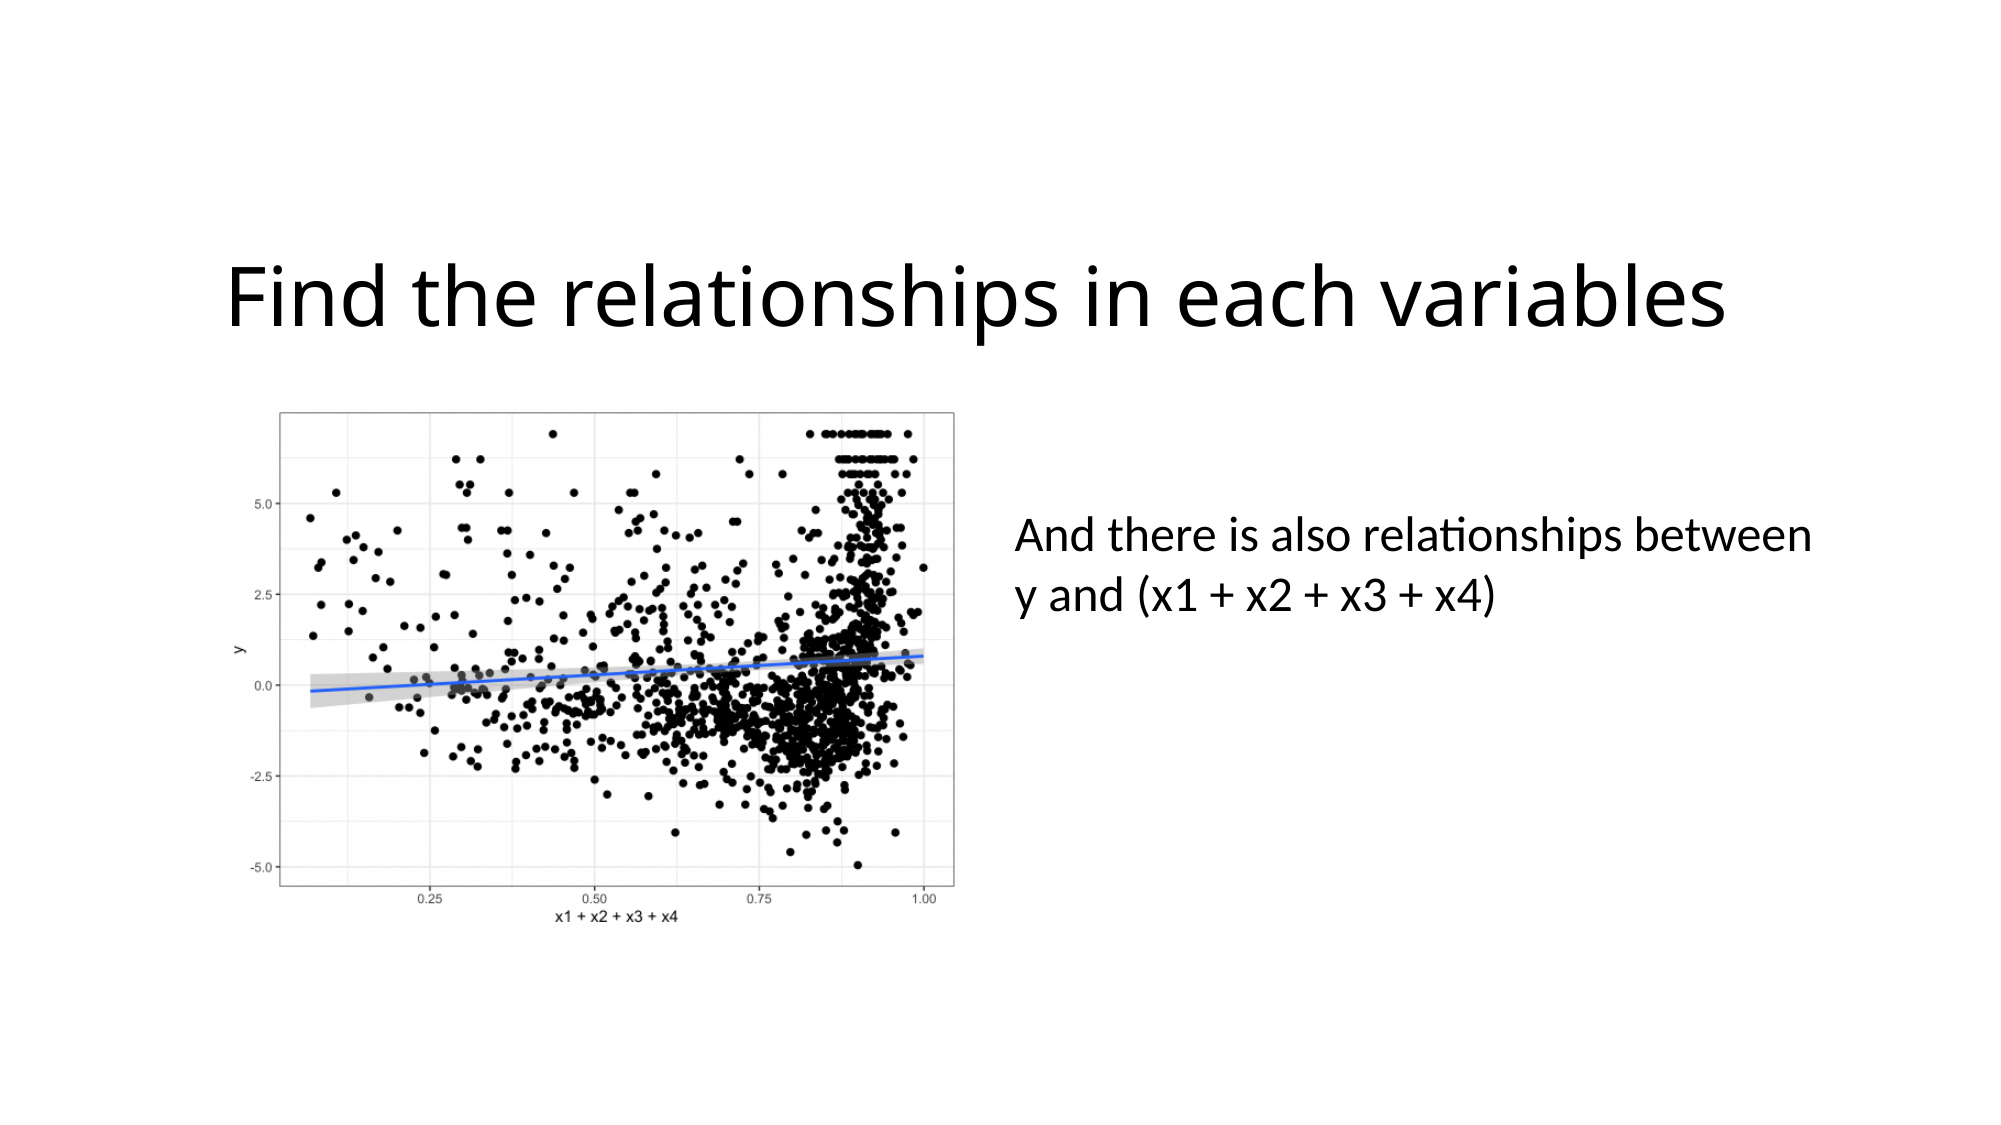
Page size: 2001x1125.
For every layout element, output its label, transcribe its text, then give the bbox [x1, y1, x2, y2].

picture [209, 398, 1114, 933]
text_box And there is also relationships between y and (x1 + x2 + x3 + x4) [1114, 494, 1855, 629]
title Find the relationships in each variables [209, 167, 1791, 352]
